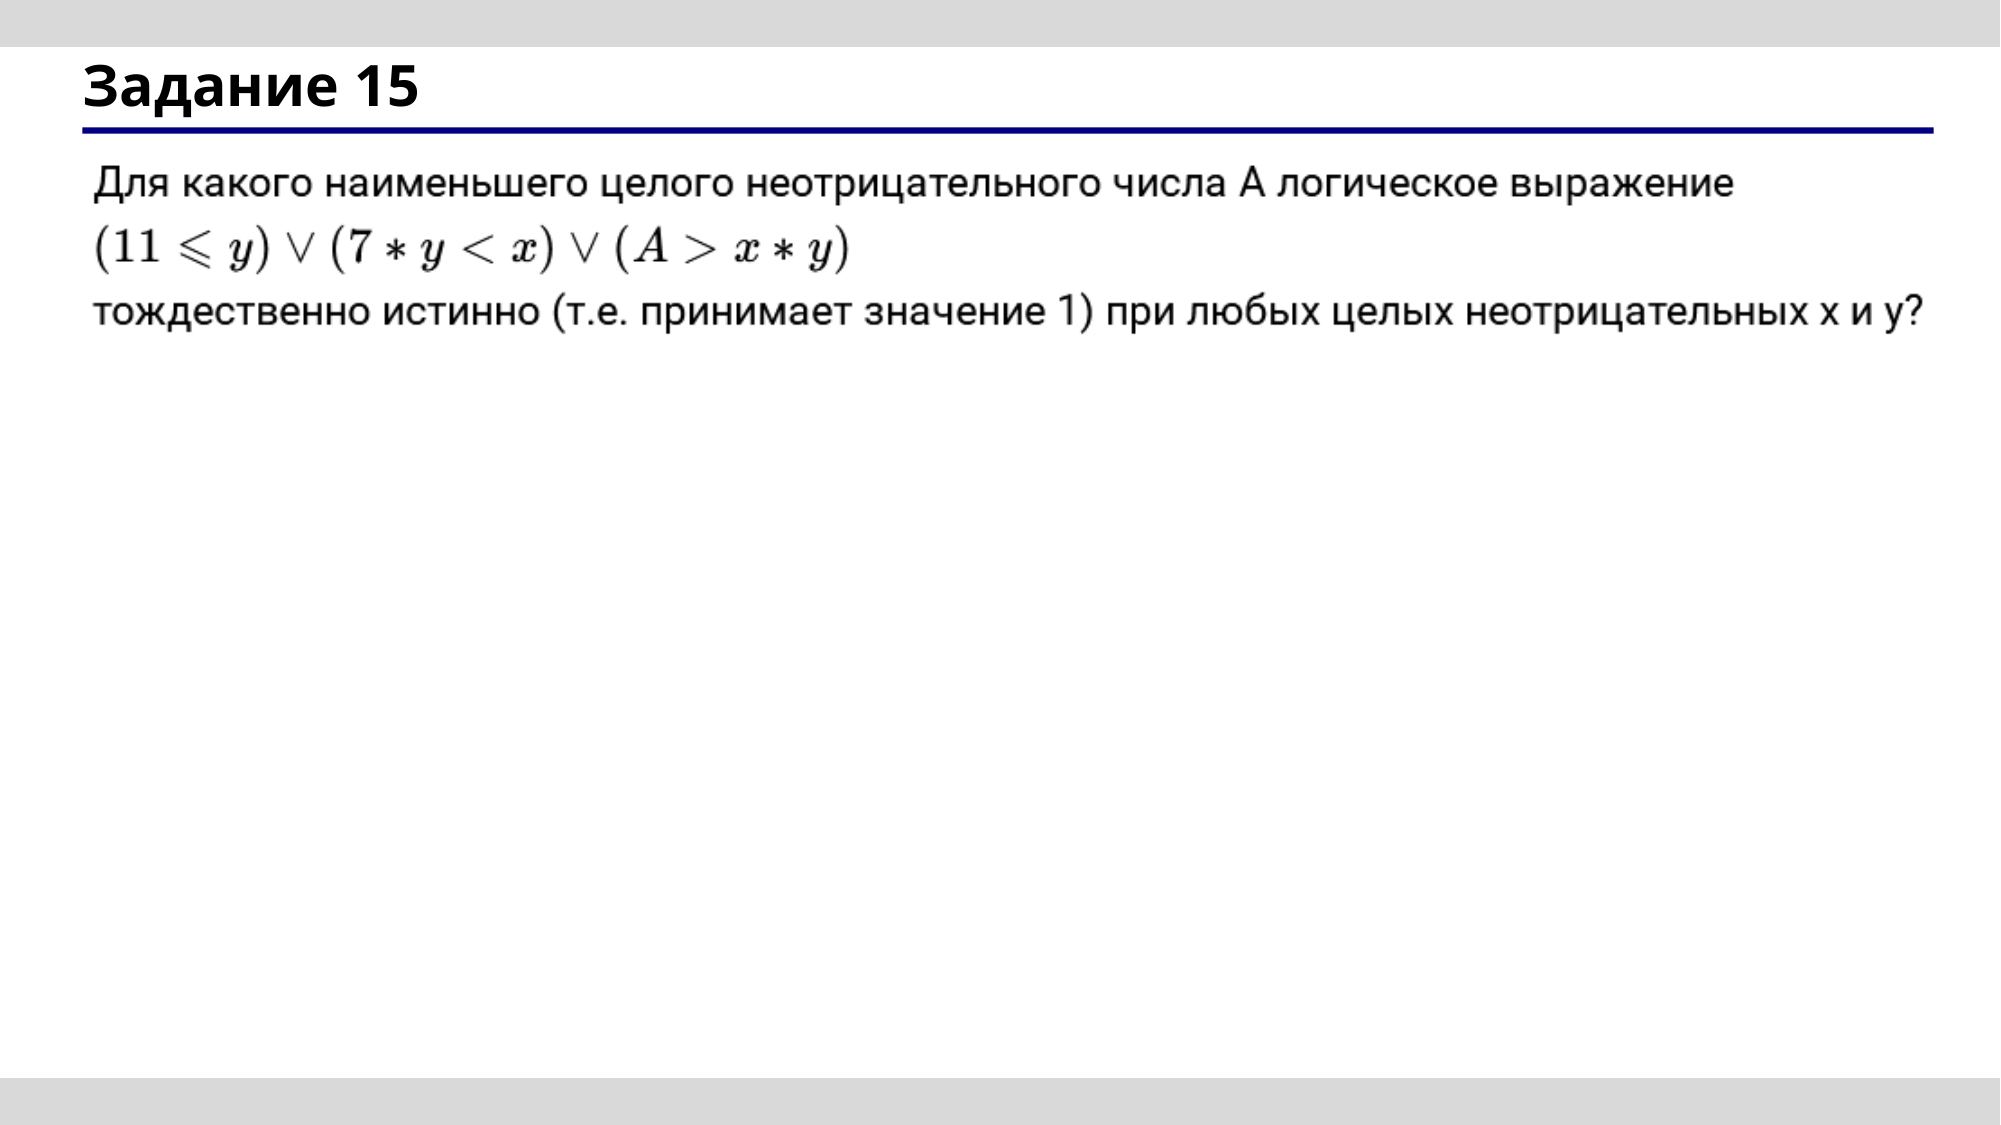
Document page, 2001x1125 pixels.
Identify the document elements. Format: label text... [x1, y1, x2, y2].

title Задание 15 [67, 49, 1900, 127]
picture [91, 148, 1946, 345]
